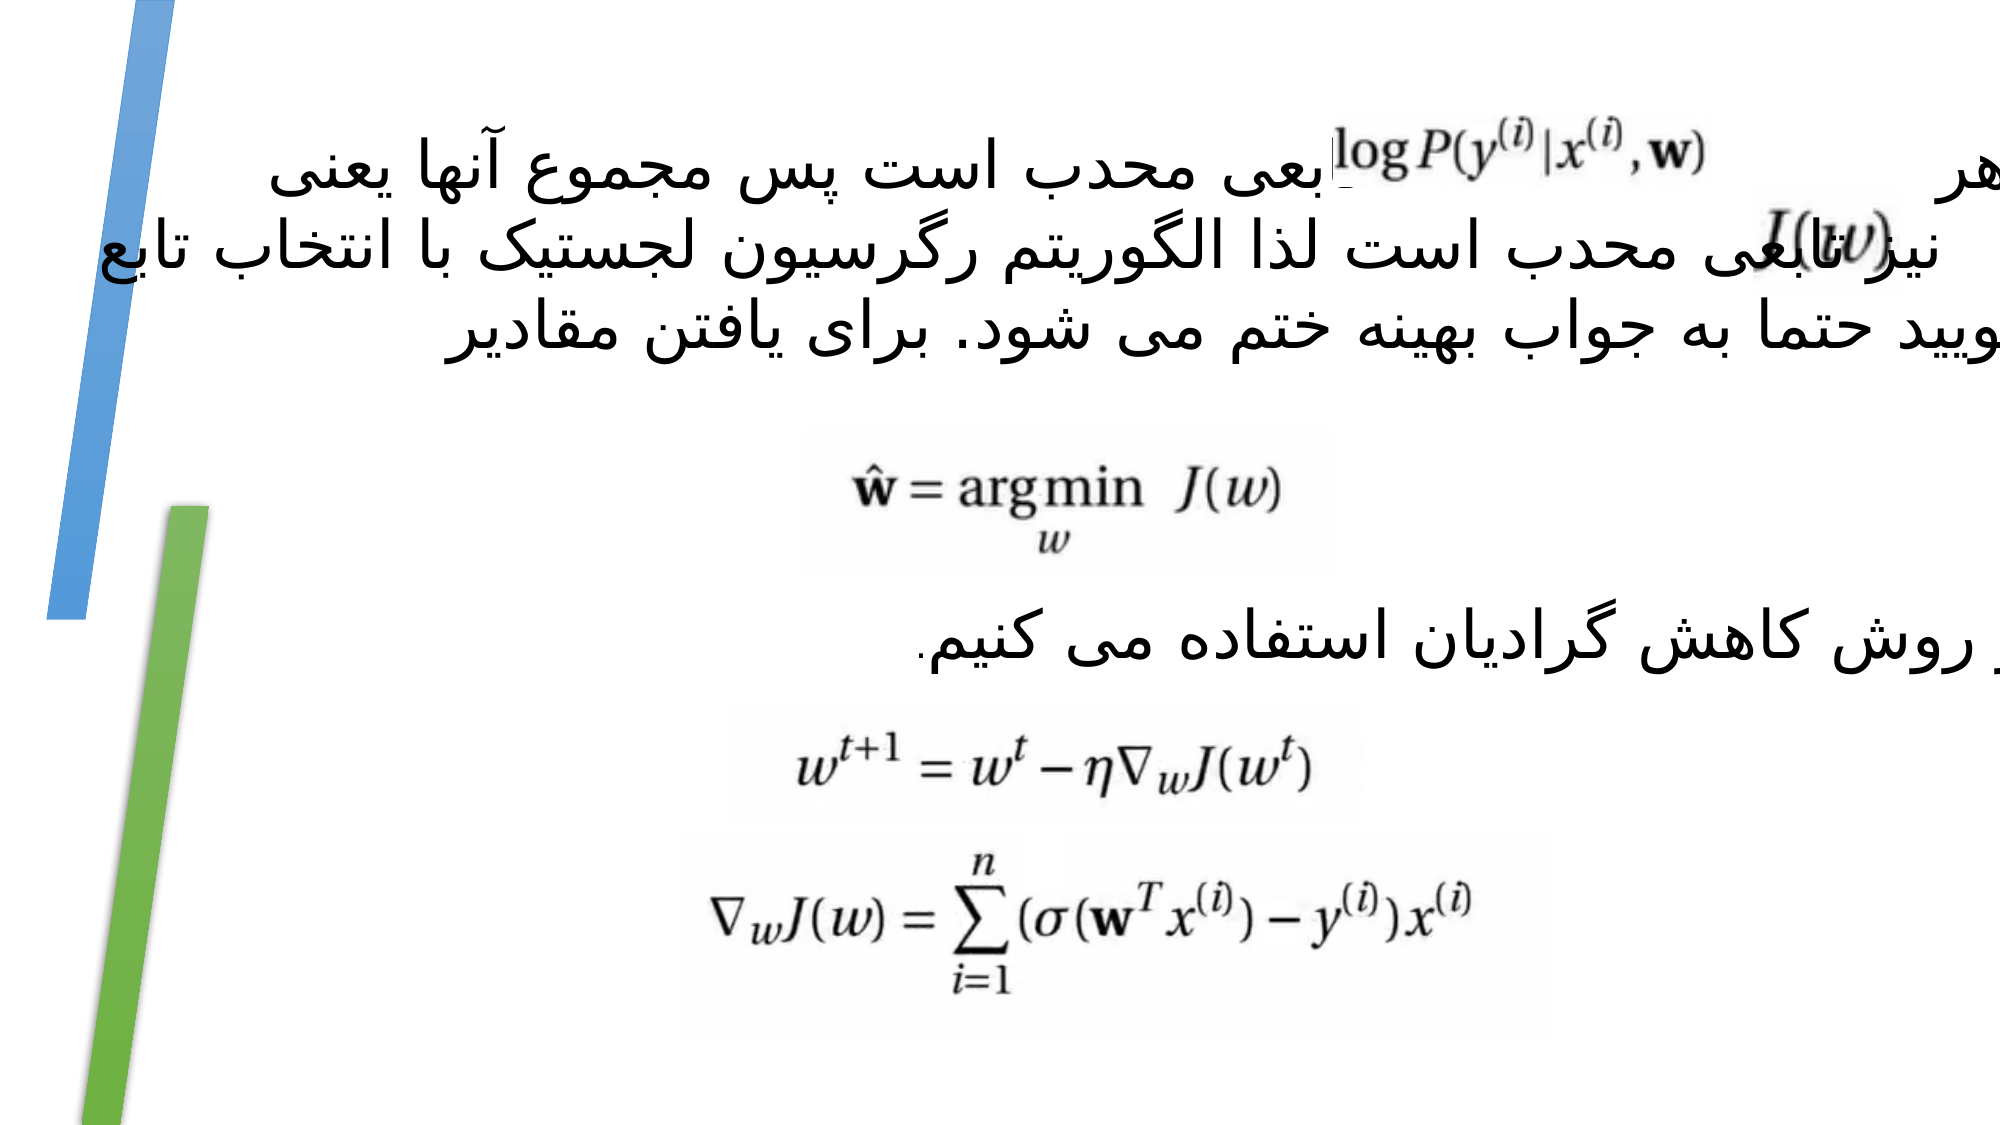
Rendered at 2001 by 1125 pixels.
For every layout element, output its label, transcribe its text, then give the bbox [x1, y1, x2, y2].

picture [684, 829, 1551, 1040]
picture [1333, 114, 1713, 187]
picture [731, 706, 1363, 823]
text_box از روش کاهش گرادیان استفاده می کنیم. [900, 584, 2000, 680]
text_box [119, 0, 175, 114]
picture [802, 428, 1334, 576]
picture [1753, 186, 1900, 299]
text_box چون هر تابعی محدب است پس مجموع آنها یعنی نیز تابعی محدب است لذا الگوریتم رگرسیون لجستیک با انتخاب تابع سیگمویید حتما به جواب بهینه ختم می شود. برای یافتن مقادیر [62, 114, 2000, 370]
text_box [81, 505, 210, 1125]
text_box [46, 370, 122, 620]
